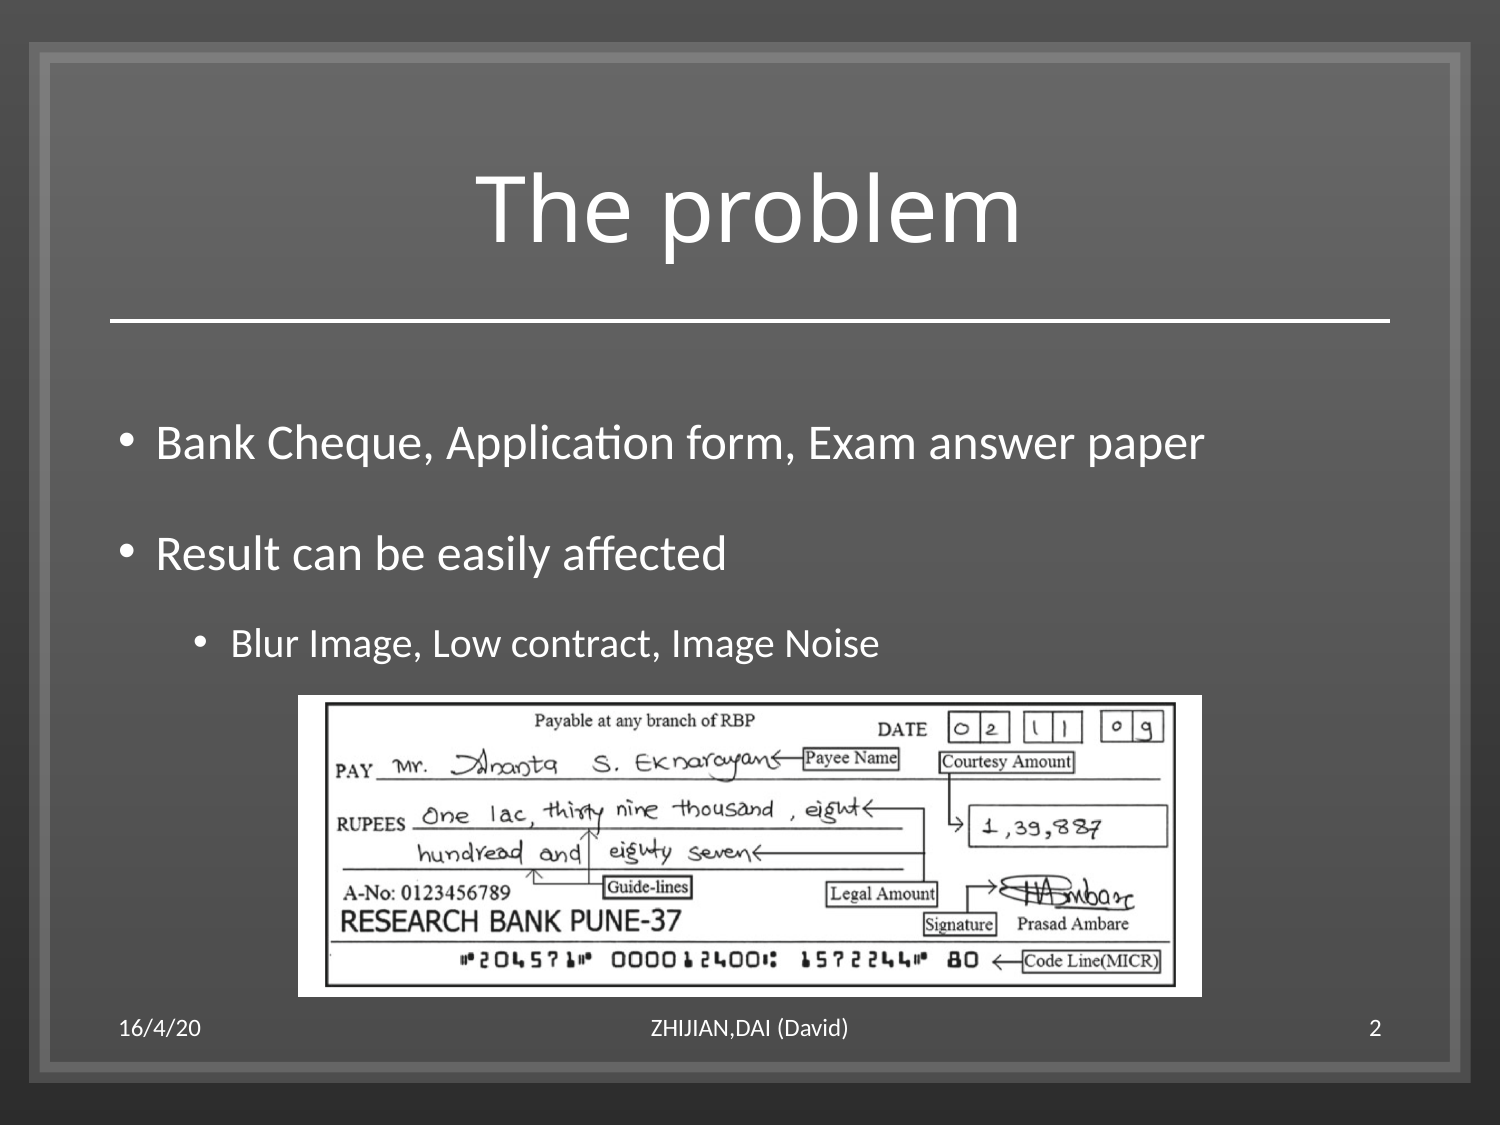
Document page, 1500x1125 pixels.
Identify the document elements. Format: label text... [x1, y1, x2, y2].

slide_number 2 [1059, 996, 1397, 1057]
text_box [38, 51, 1461, 1073]
footer ZHIJIAN,DAI (David) [496, 998, 1004, 1057]
list Bank Cheque, Application form, Exam answer paper Result can be easily affected Blur Image, Low contract, Image Noise [103, 372, 1397, 698]
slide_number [103, 996, 441, 1057]
title The problem [103, 103, 1397, 322]
picture [298, 695, 1202, 998]
